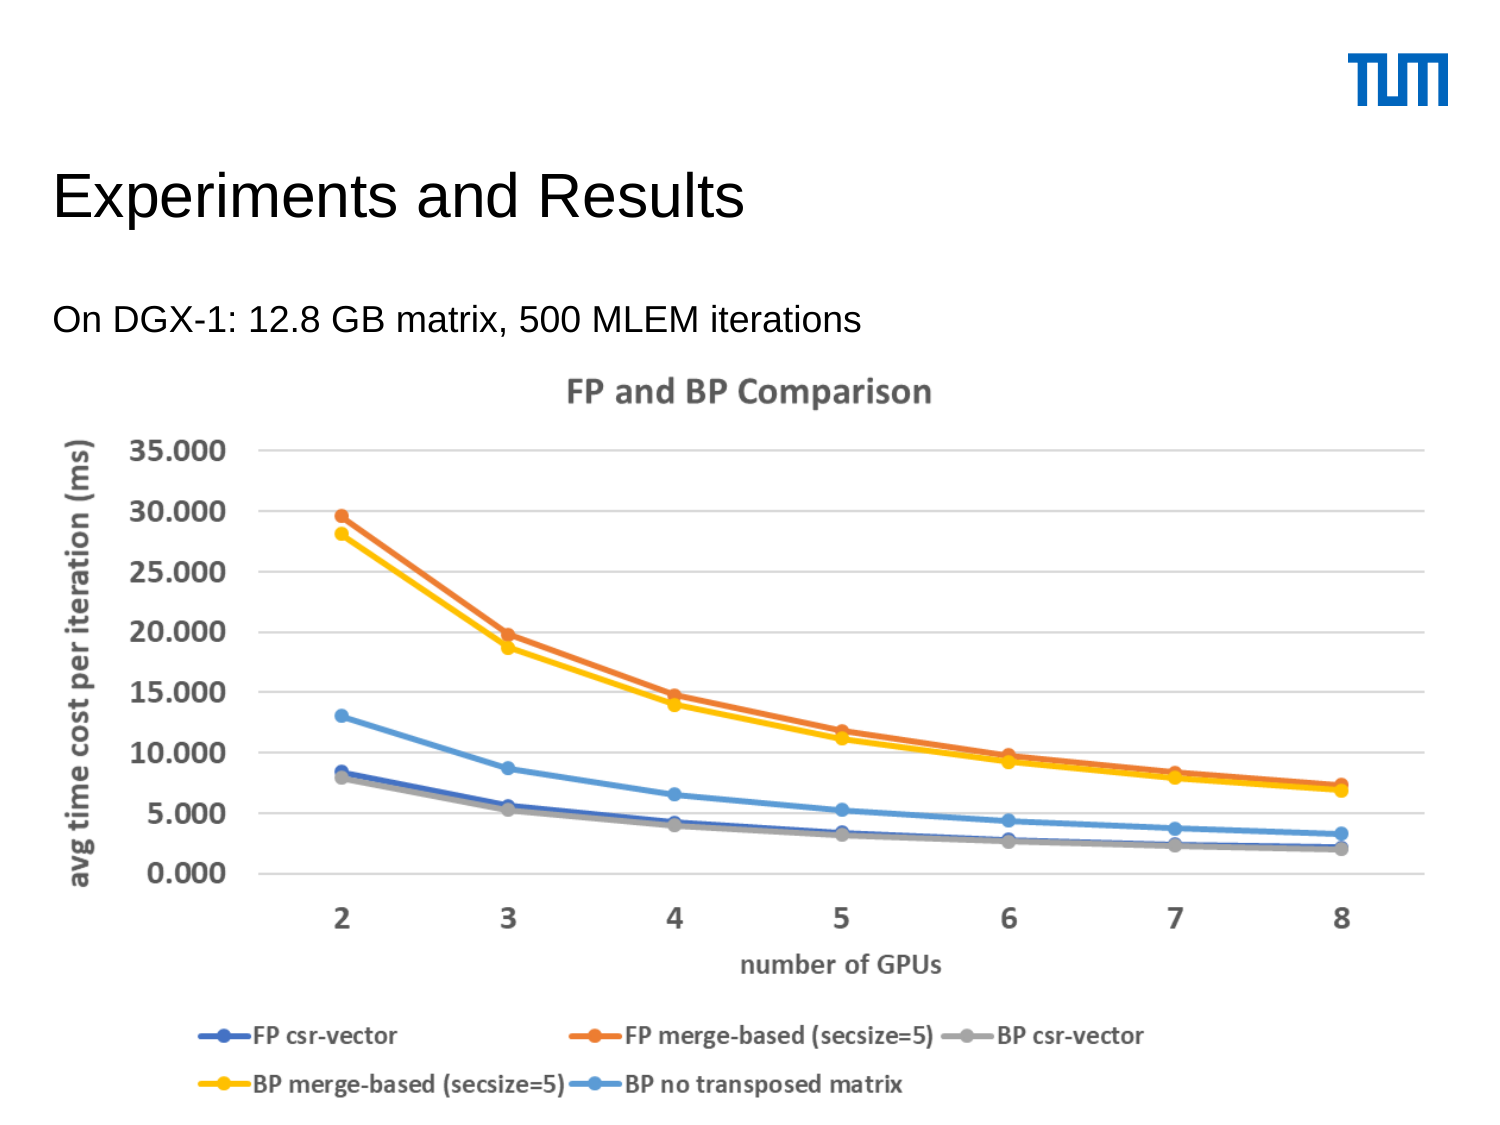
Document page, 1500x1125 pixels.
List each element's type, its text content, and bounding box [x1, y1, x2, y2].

list On DGX-1: 12.8 GB matrix, 500 MLEM iterations [52, 288, 1449, 347]
title Experiments and Results [52, 162, 1449, 231]
picture [48, 347, 1452, 1119]
